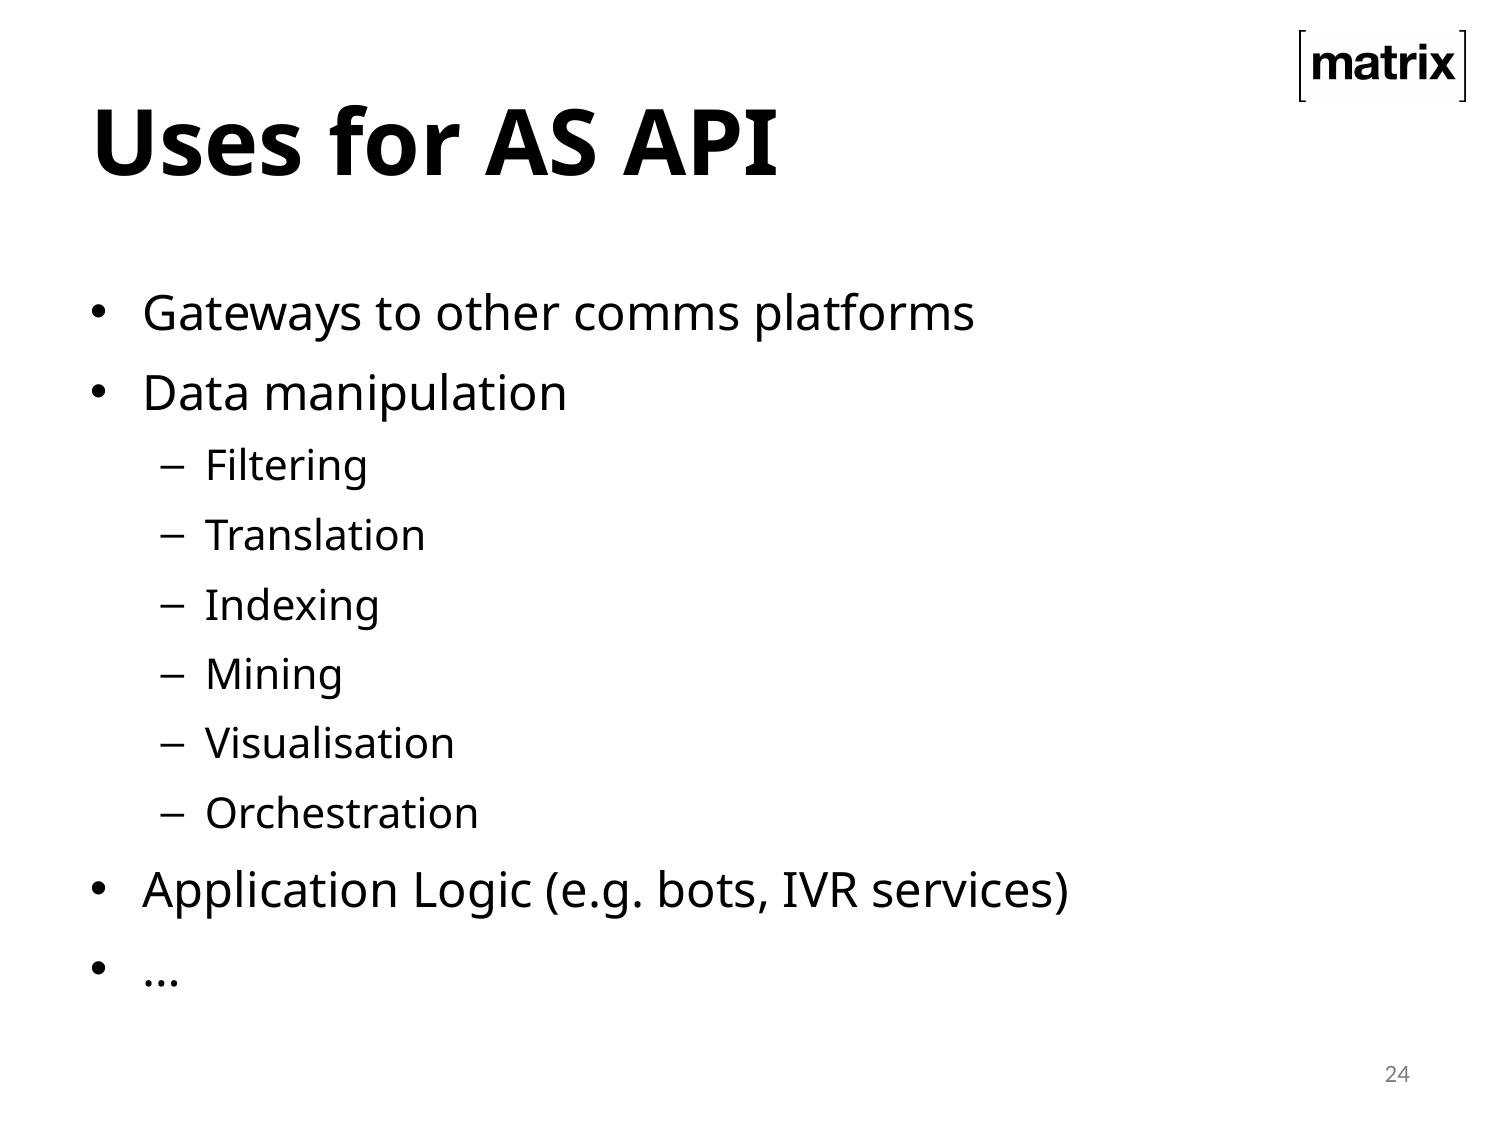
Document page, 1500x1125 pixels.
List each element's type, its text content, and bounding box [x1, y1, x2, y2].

title Uses for AS API [75, 45, 1425, 233]
slide_number 24 [1074, 1042, 1425, 1103]
picture [1299, 30, 1466, 102]
list Gateways to other comms platforms Data manipulation Filtering Translation Indexing Mining Visualisation Orchestration Application Logic (e.g. bots, IVR services) … [75, 262, 1425, 1005]
